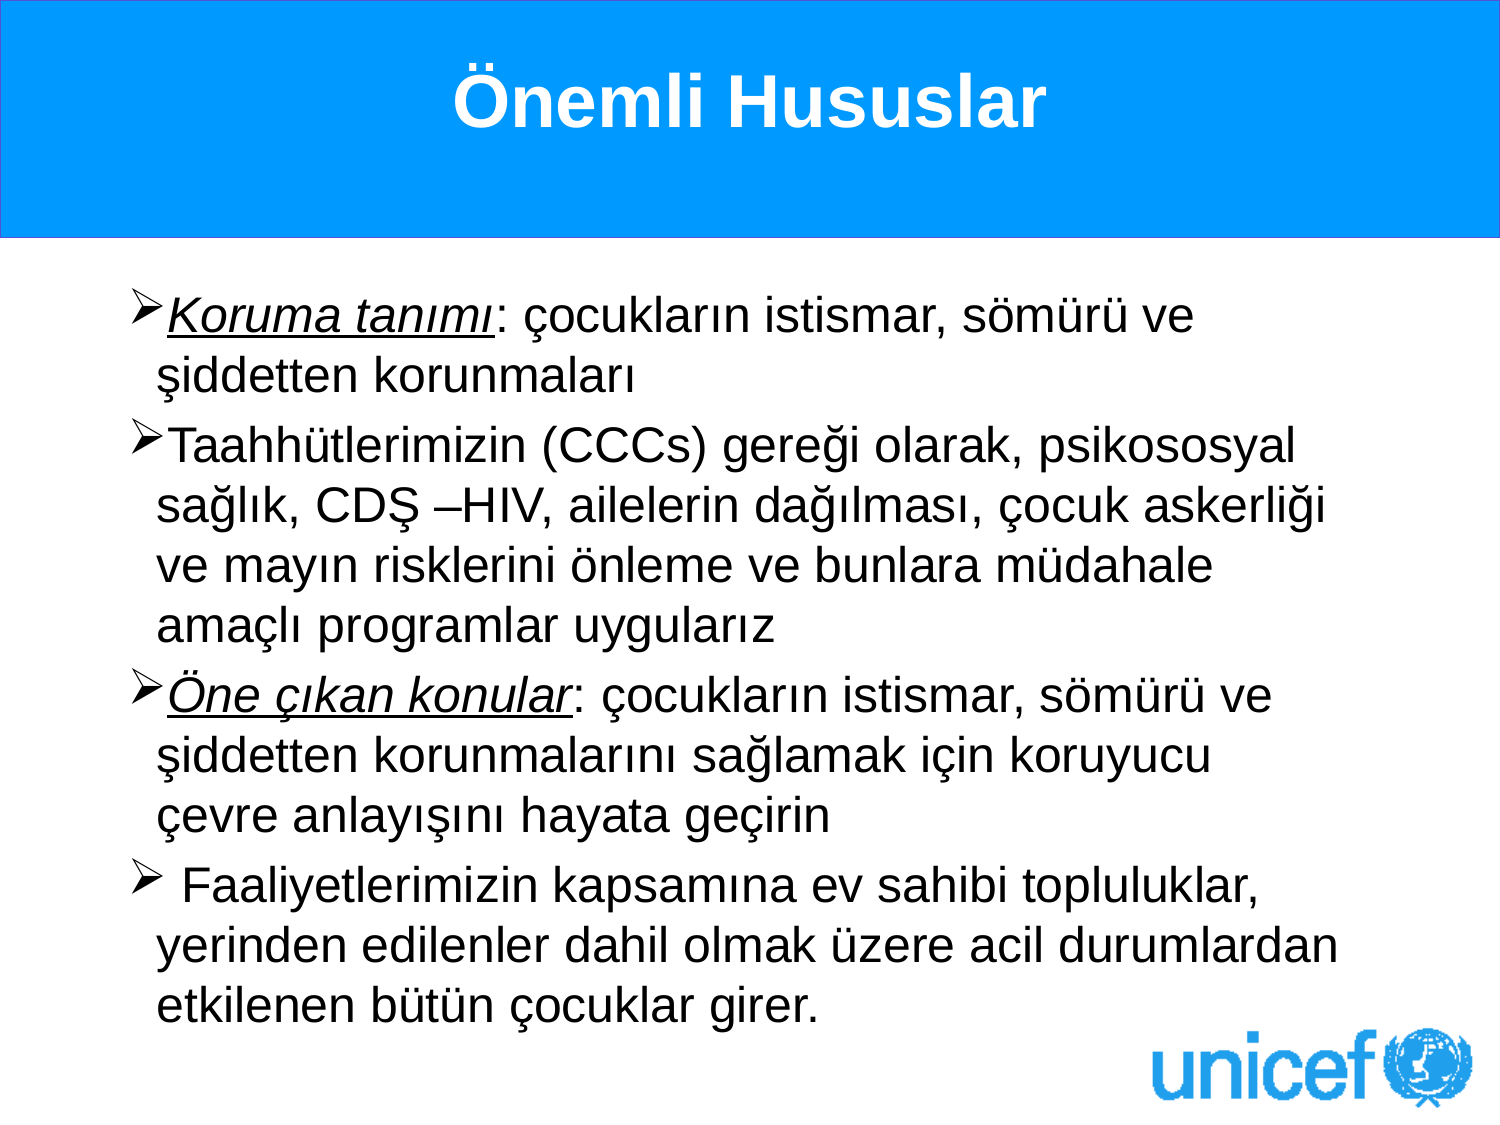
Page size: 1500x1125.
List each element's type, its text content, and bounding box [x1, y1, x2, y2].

picture [1363, 1024, 1500, 1118]
list Koruma tanımı: çocukların istismar, sömürü ve şiddetten korunmaları Taahhütlerimizin (CCCs) gereği olarak, psikososyal sağlık, CDŞ –HIV, ailelerin dağılması, çocuk askerliği ve mayın risklerini önleme ve bunlara müdahale amaçlı programlar uygularız Öne çıkan konular: çocukların istismar, sömürü ve şiddetten korunmalarını sağlamak için koruyucu çevre anlayışını hayata geçirin Faaliyetlerimizin kapsamına ev sahibi topluluklar, yerinden edilenler dahil olmak üzere acil durumlardan etkilenen bütün çocuklar girer. [112, 274, 1363, 1125]
title Önemli Hususlar [75, 45, 1425, 233]
